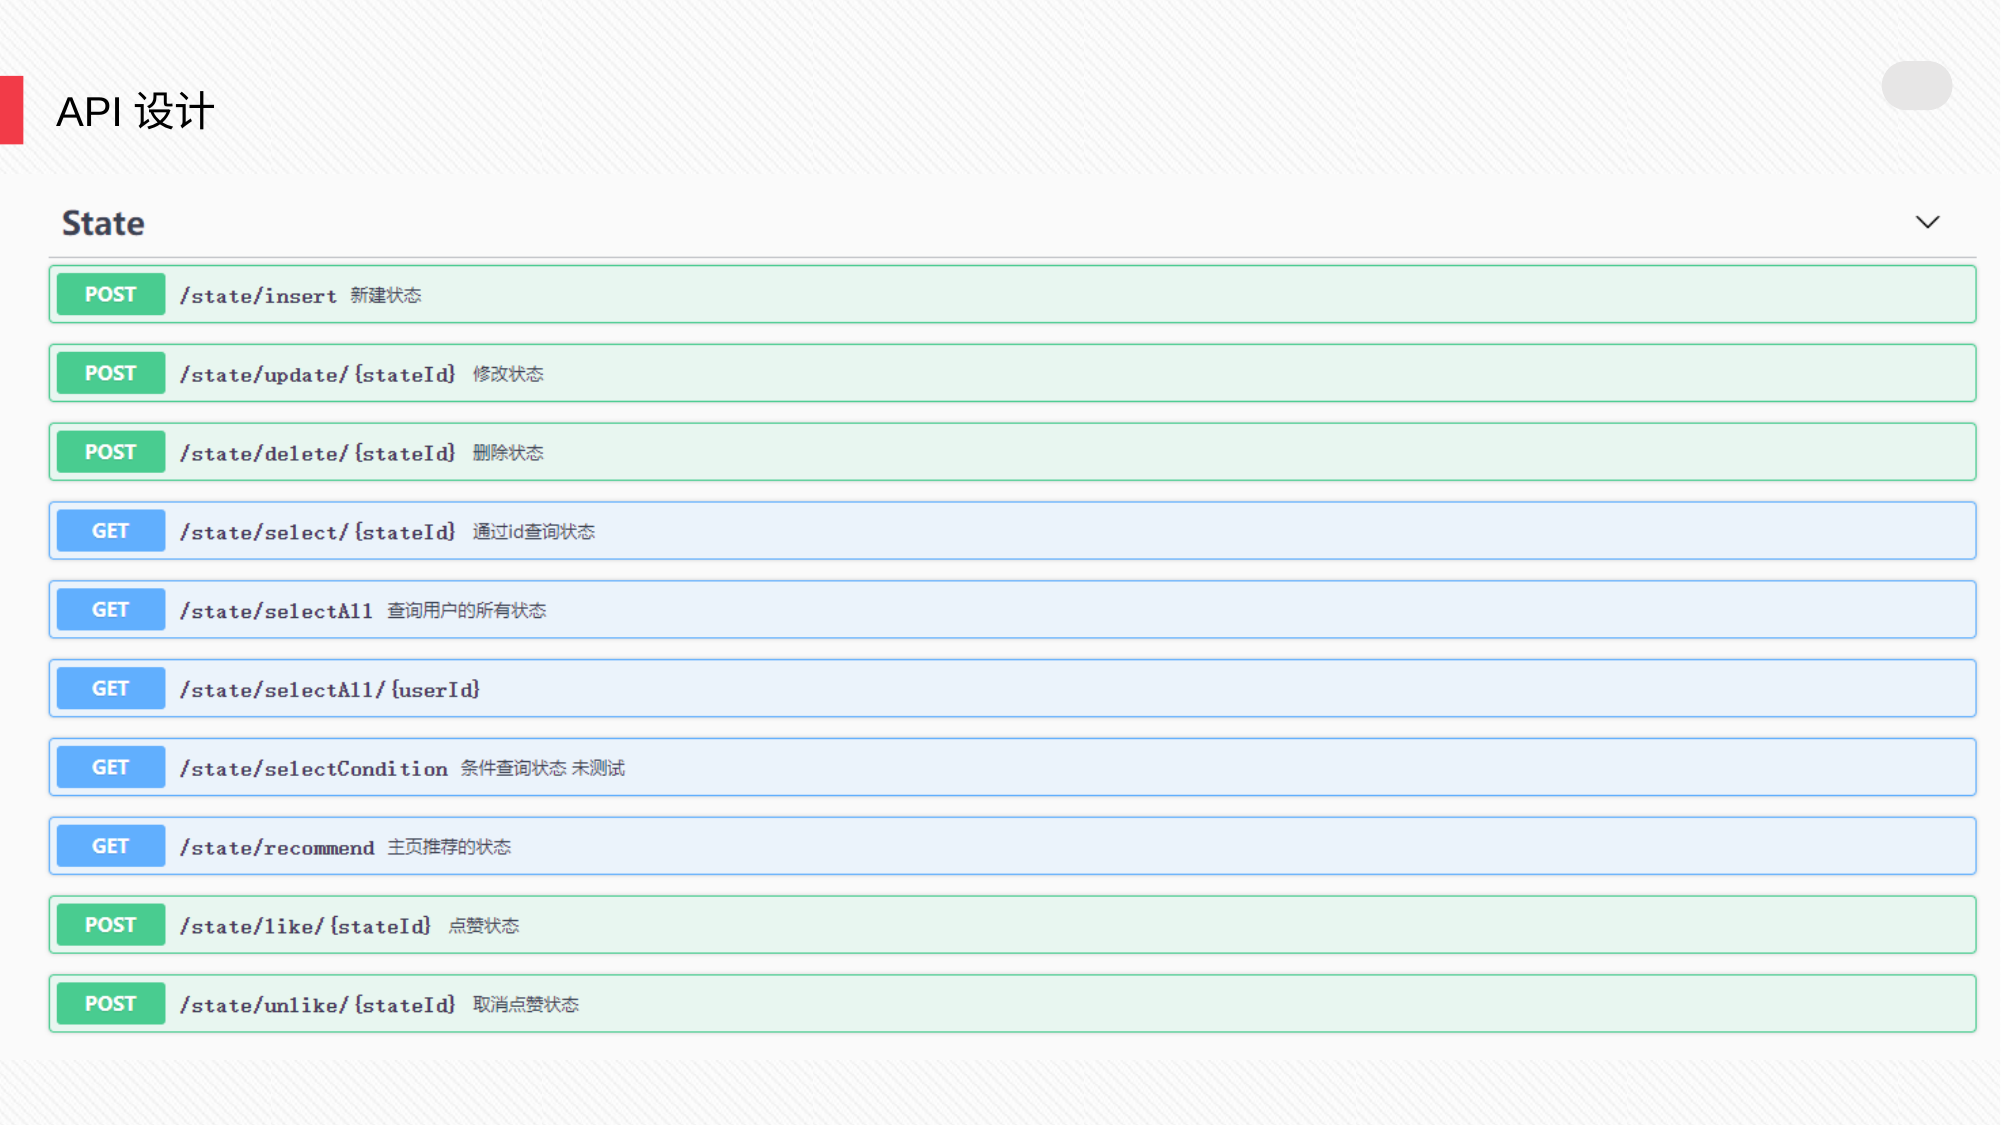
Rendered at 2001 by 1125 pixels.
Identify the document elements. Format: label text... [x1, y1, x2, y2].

text_box API设计 [41, 82, 668, 152]
picture [0, 0, 2001, 1125]
